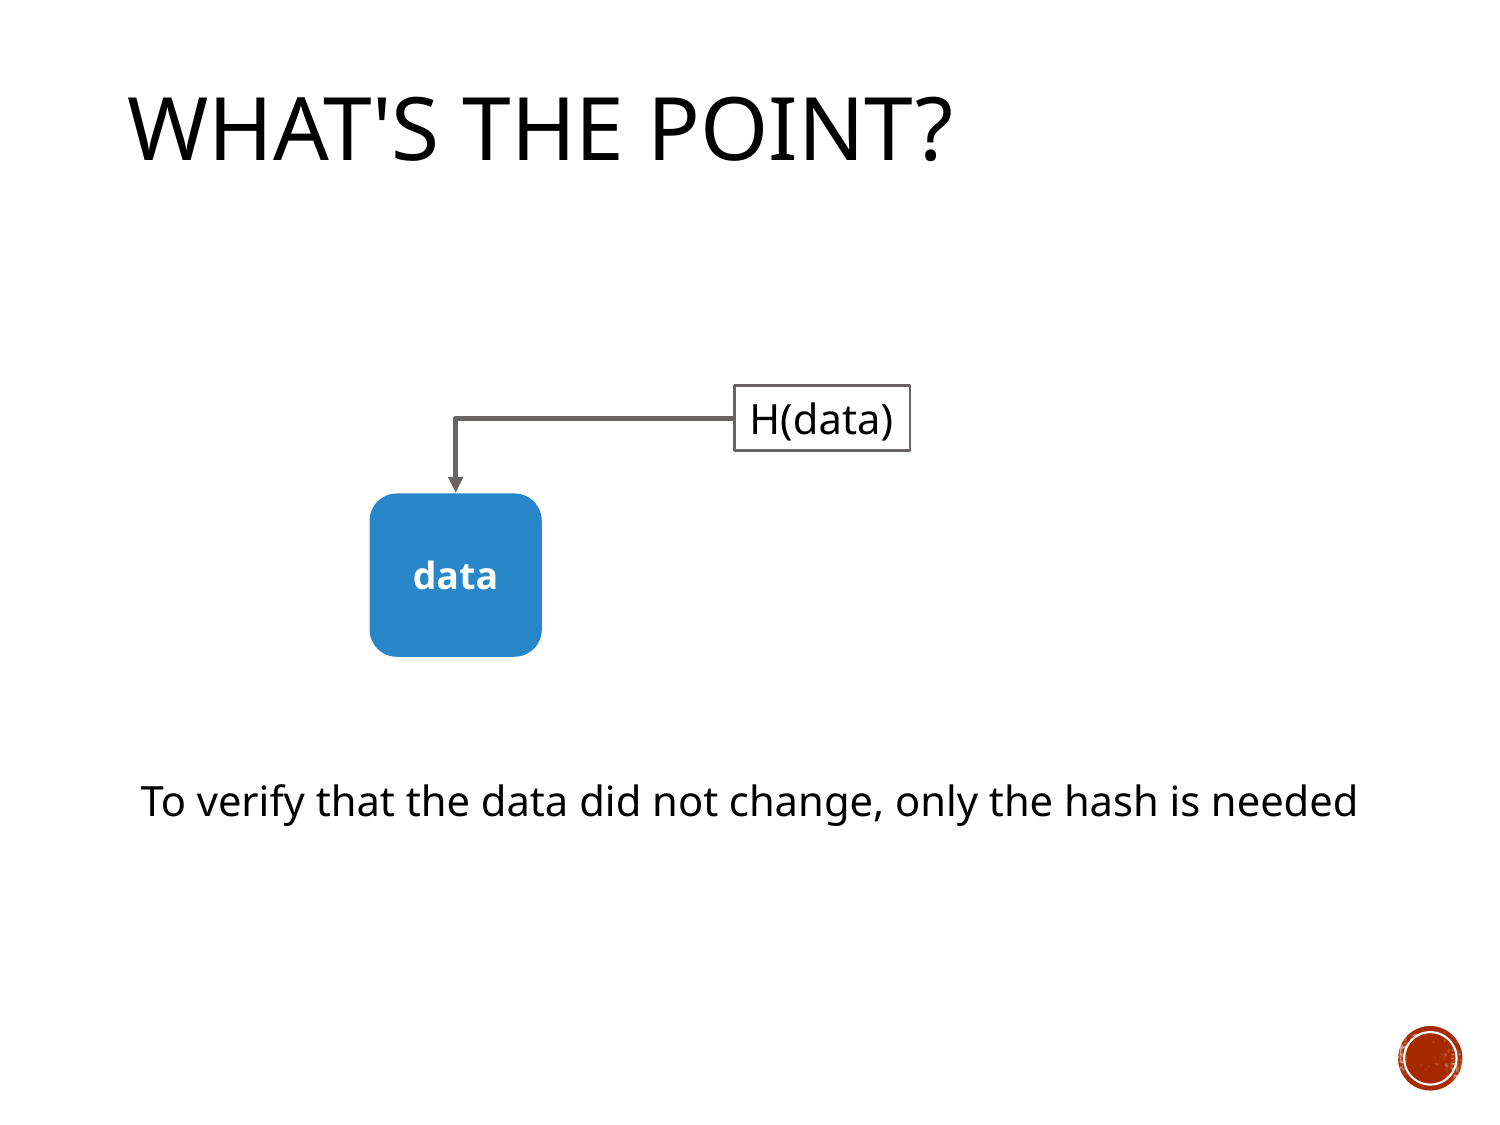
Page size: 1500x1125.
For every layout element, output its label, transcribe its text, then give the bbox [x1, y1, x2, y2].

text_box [457, 419, 734, 492]
title What's the Point? [112, 0, 1388, 264]
list To verify that the data did not change, only the hash is needed [112, 348, 1388, 1013]
